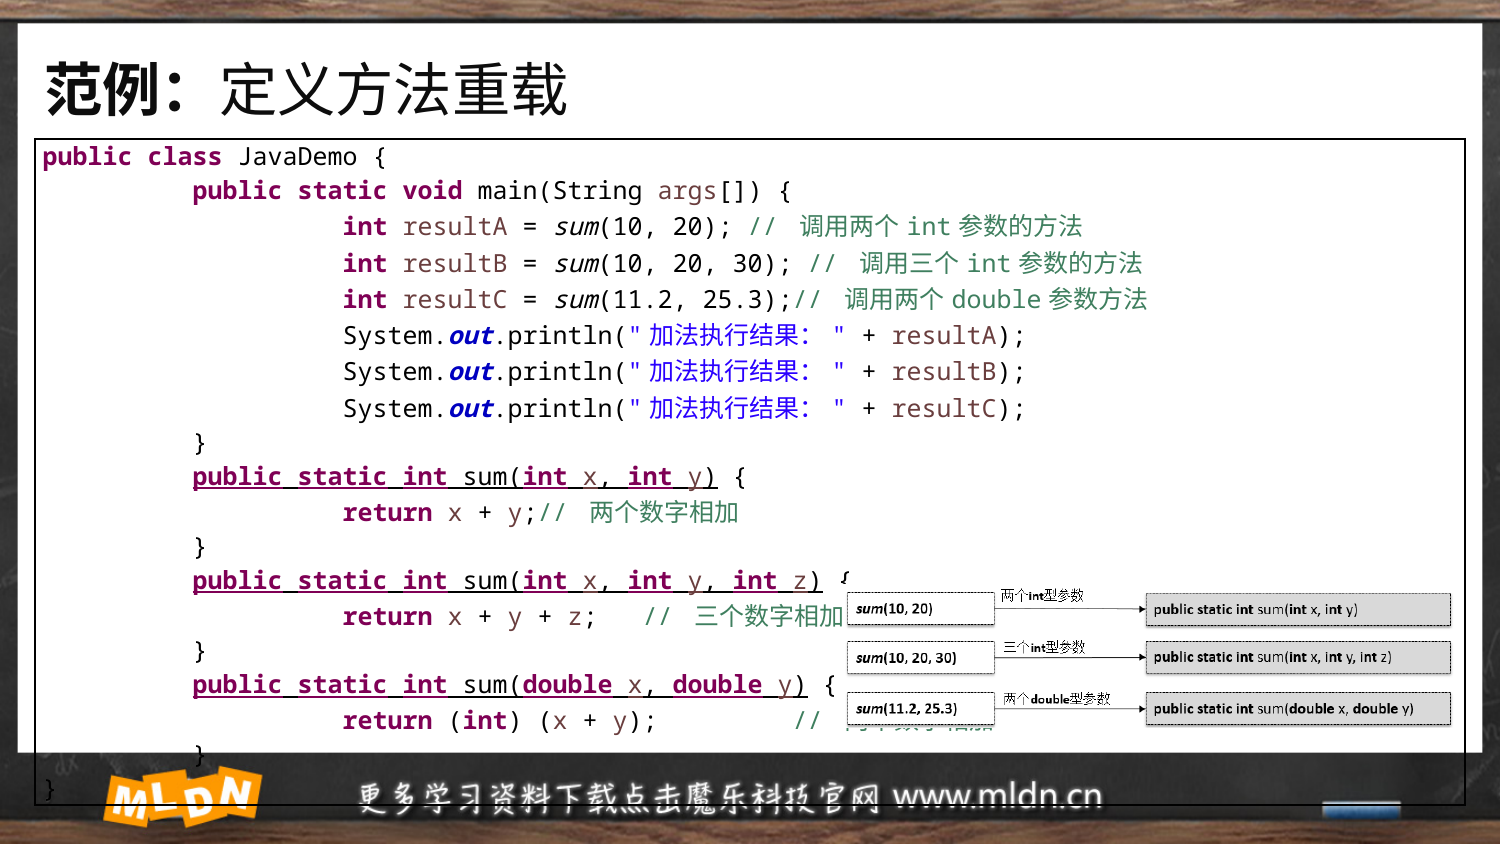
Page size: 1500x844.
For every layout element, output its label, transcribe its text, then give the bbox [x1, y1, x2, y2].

table_header public class JavaDemo { public static void main(String args[]) { int resultA = sum(10, 20); // 调用两个int参数的方法 int resultB = sum(10, 20, 30); // 调用三个int参数的方法 int resultC = sum(11.2, 25.3);// 调用两个double参数方法 System.out.println("加法执行结果：" + resultA); System.out.println("加法执行结果：" + resultB); System.out.println("加法执行结果：" + resultC); } public static int sum(int x, int y) { return x + y;// 两个数字相加 } public static int sum(int x, int y, int z) { return x + y + z; // 三个数字相加 } public static int sum(double x, double y) { return (int) (x + y); // 两个数字相加 } } [36, 140, 1464, 804]
picture [0, 0, 1500, 844]
title 范例：定义方法重载 [29, 34, 1471, 141]
